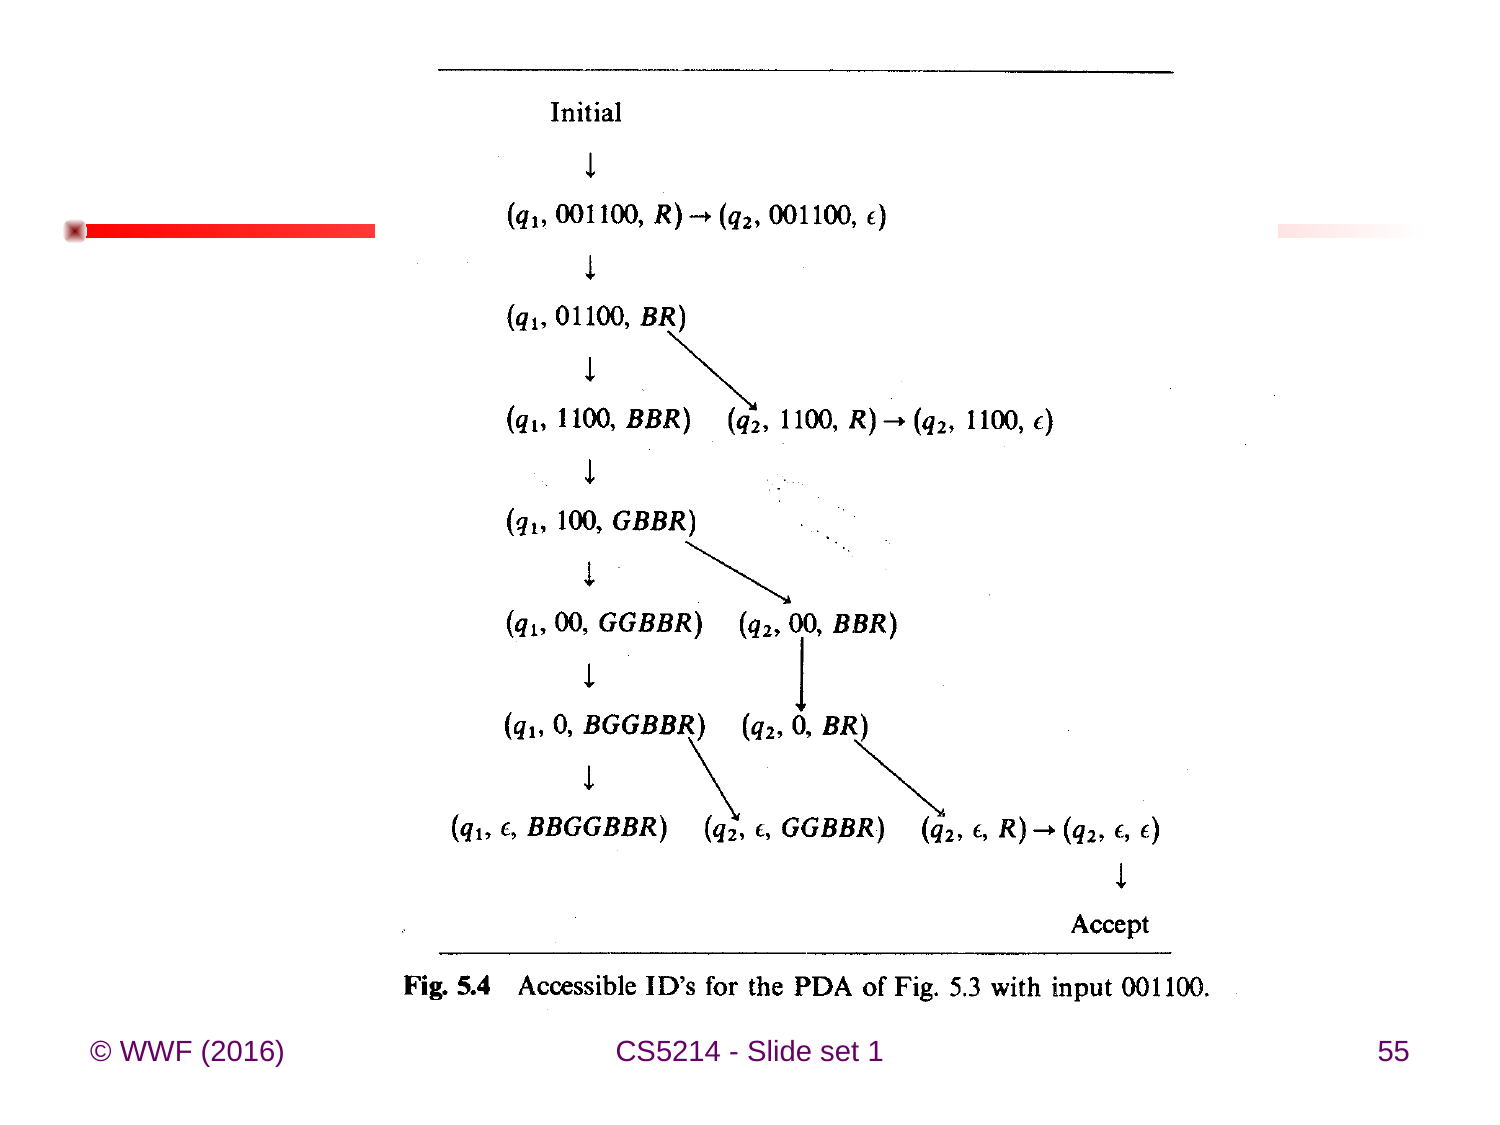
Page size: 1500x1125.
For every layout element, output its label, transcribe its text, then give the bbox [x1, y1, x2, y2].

footer CS5214 - Slide set 1 [512, 1035, 988, 1103]
picture [374, 37, 1278, 1026]
slide_number © WWF (2016) [75, 1024, 425, 1103]
slide_number 55 [1074, 1024, 1425, 1103]
